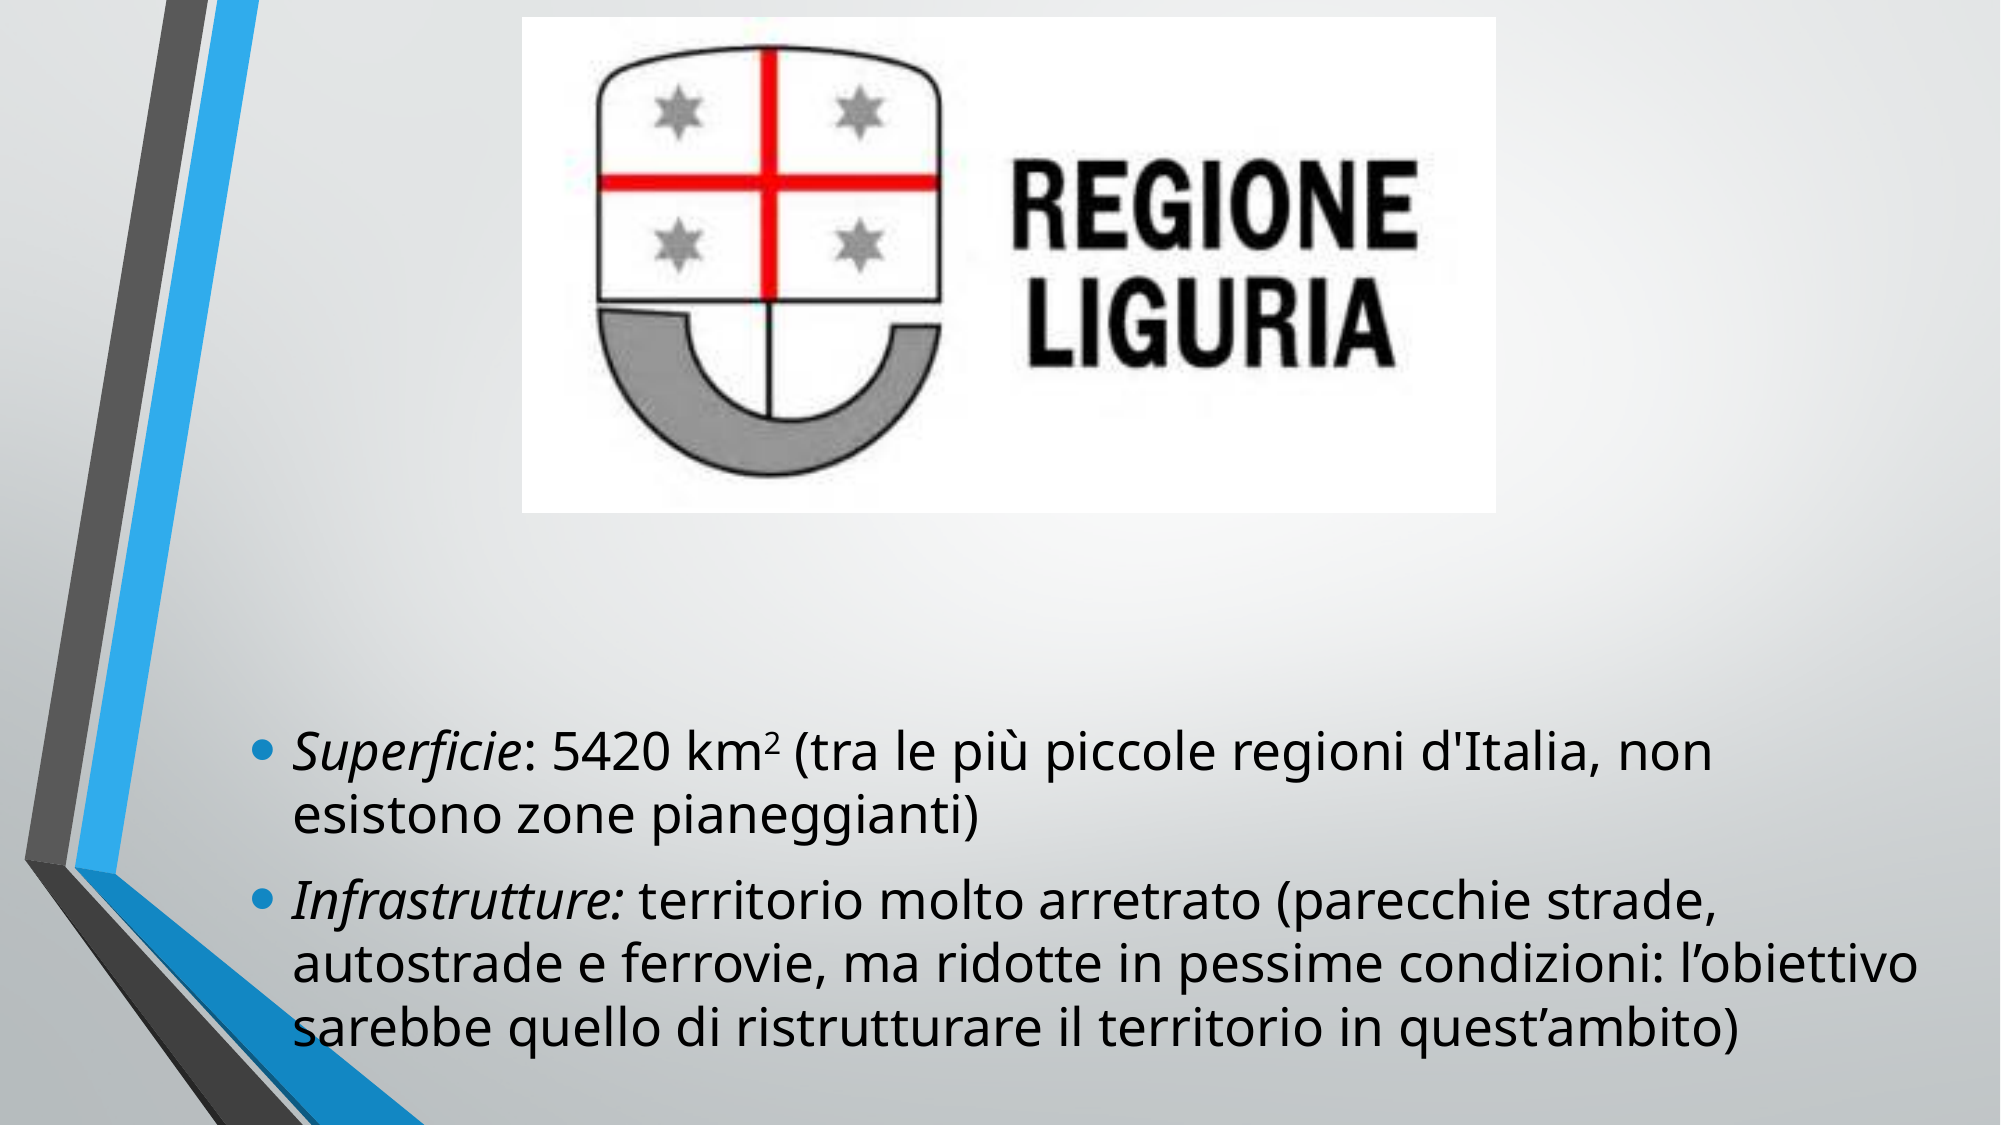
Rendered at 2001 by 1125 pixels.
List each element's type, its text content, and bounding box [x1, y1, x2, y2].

picture [522, 17, 1496, 513]
list Superficie: 5420 km2 (tra le più piccole regioni d'Italia, non esistono zone pianeggianti) Infrastrutture: territorio molto arretrato (parecchie strade, autostrade e ferrovie, ma ridotte in pessime condizioni: l’obiettivo sarebbe quello di ristrutturare il territorio in quest’ambito) [234, 709, 1951, 1111]
